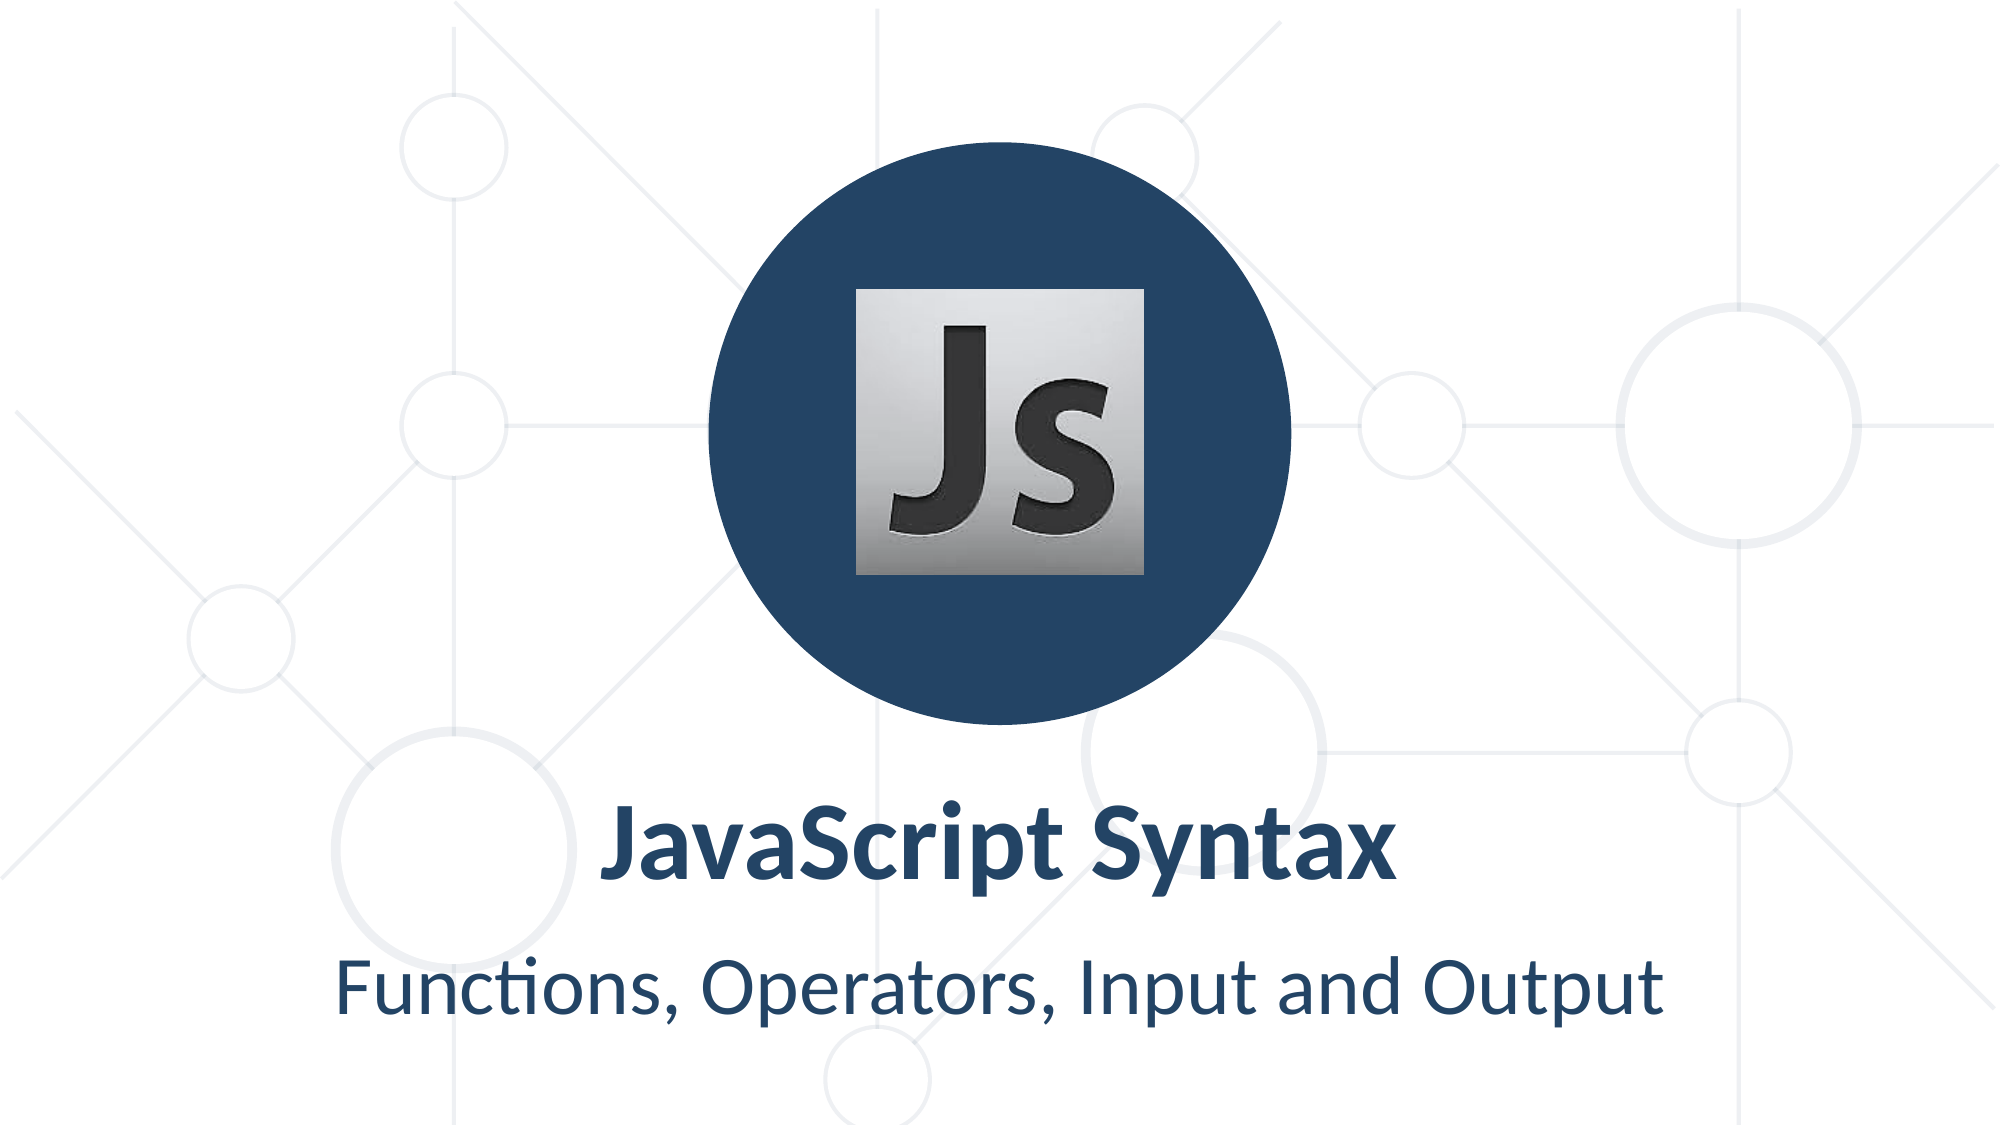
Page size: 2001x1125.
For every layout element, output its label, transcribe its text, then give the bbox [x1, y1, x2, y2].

subtitle Functions, Operators, Input and Output [100, 916, 1900, 1043]
title JavaScript Syntax [100, 771, 1900, 898]
picture [855, 289, 1145, 575]
